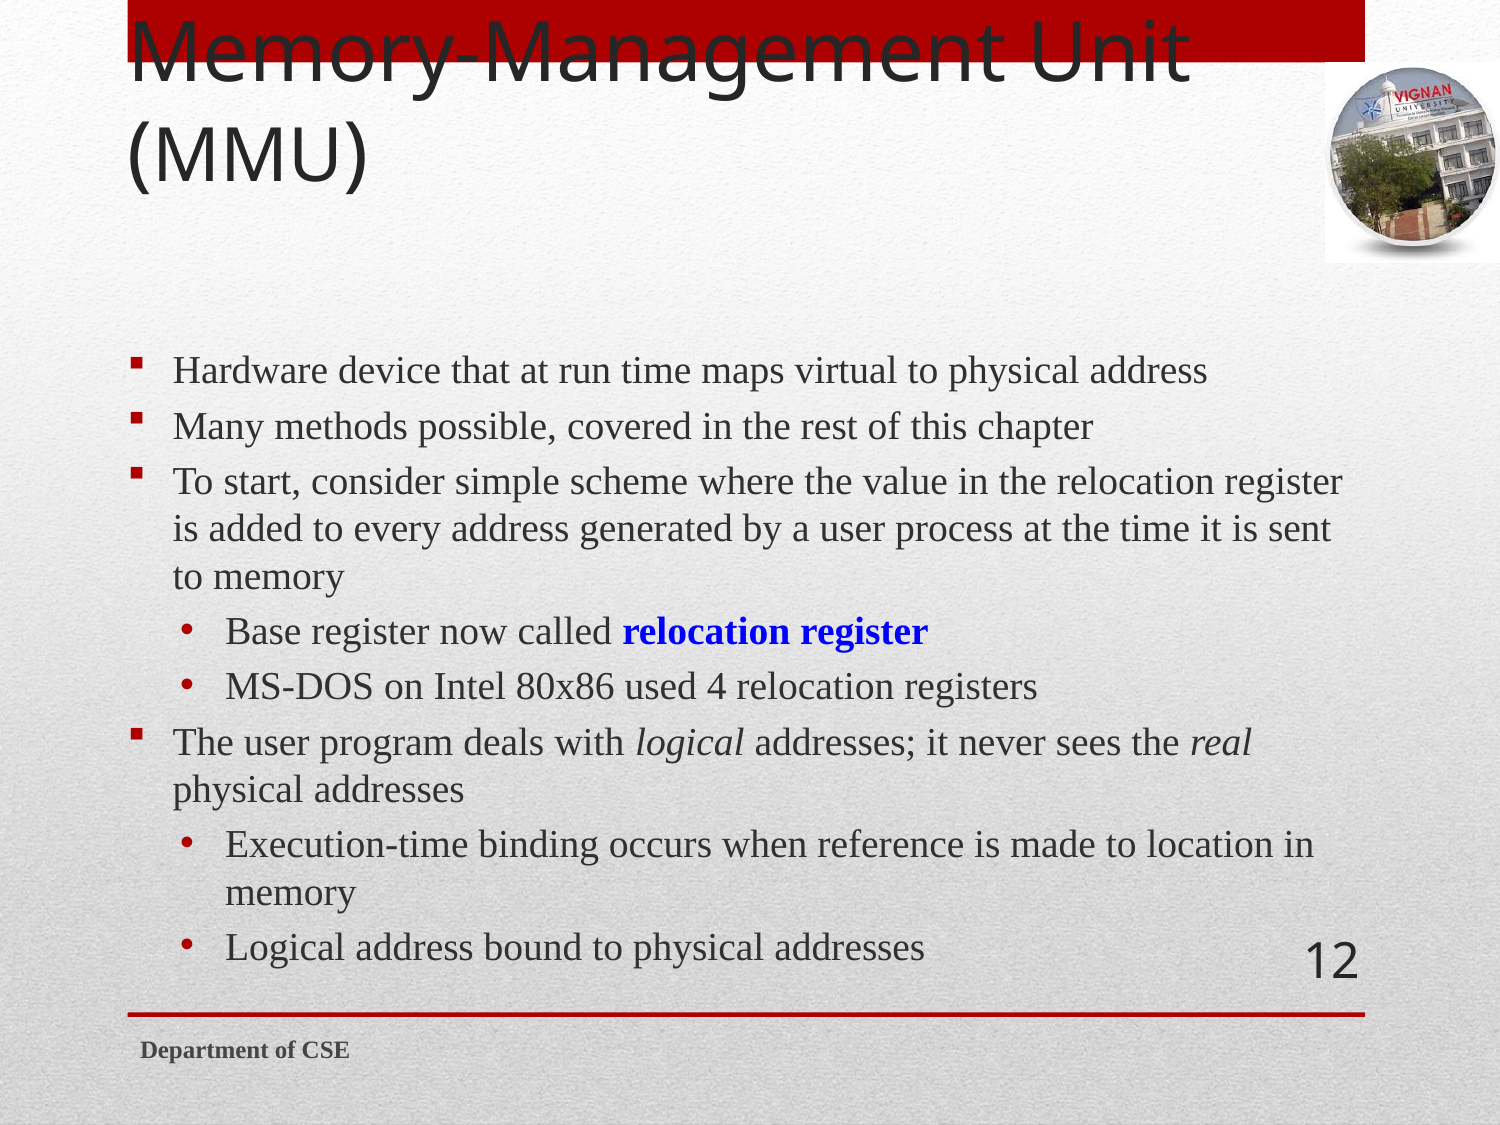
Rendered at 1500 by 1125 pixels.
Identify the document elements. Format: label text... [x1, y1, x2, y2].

list Hardware device that at run time maps virtual to physical address Many methods possible, covered in the rest of this chapter To start, consider simple scheme where the value in the relocation register is added to every address generated by a user process at the time it is sent to memory Base register now called relocation register MS-DOS on Intel 80x86 used 4 relocation registers The user program deals with logical addresses; it never sees the real physical addresses Execution-time binding occurs when reference is made to location in memory Logical address bound to physical addresses [112, 287, 1388, 1025]
footer Department of CSE [125, 1018, 925, 1079]
title Memory-Management Unit (MMU) [112, 87, 1319, 207]
picture [1324, 61, 1500, 264]
slide_number 12 [1250, 933, 1375, 993]
